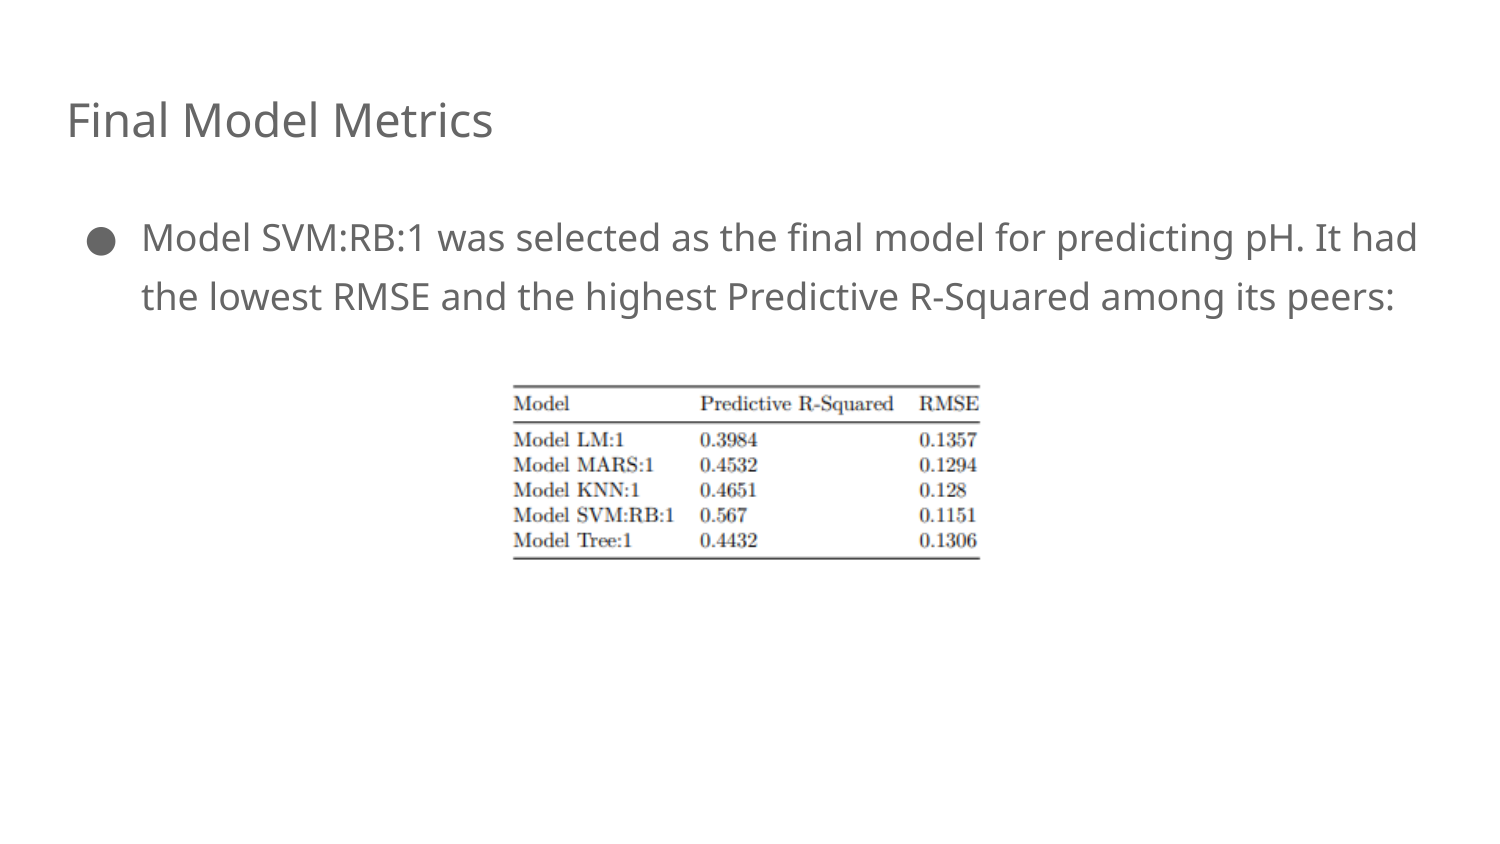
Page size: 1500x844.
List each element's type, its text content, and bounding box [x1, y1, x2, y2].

picture [482, 365, 1018, 574]
list Model SVM:RB:1 was selected as the final model for predicting pH. It had the lowest RMSE and the highest Predictive R-Squared among its peers: [51, 189, 1449, 750]
title Final Model Metrics [51, 72, 1449, 167]
